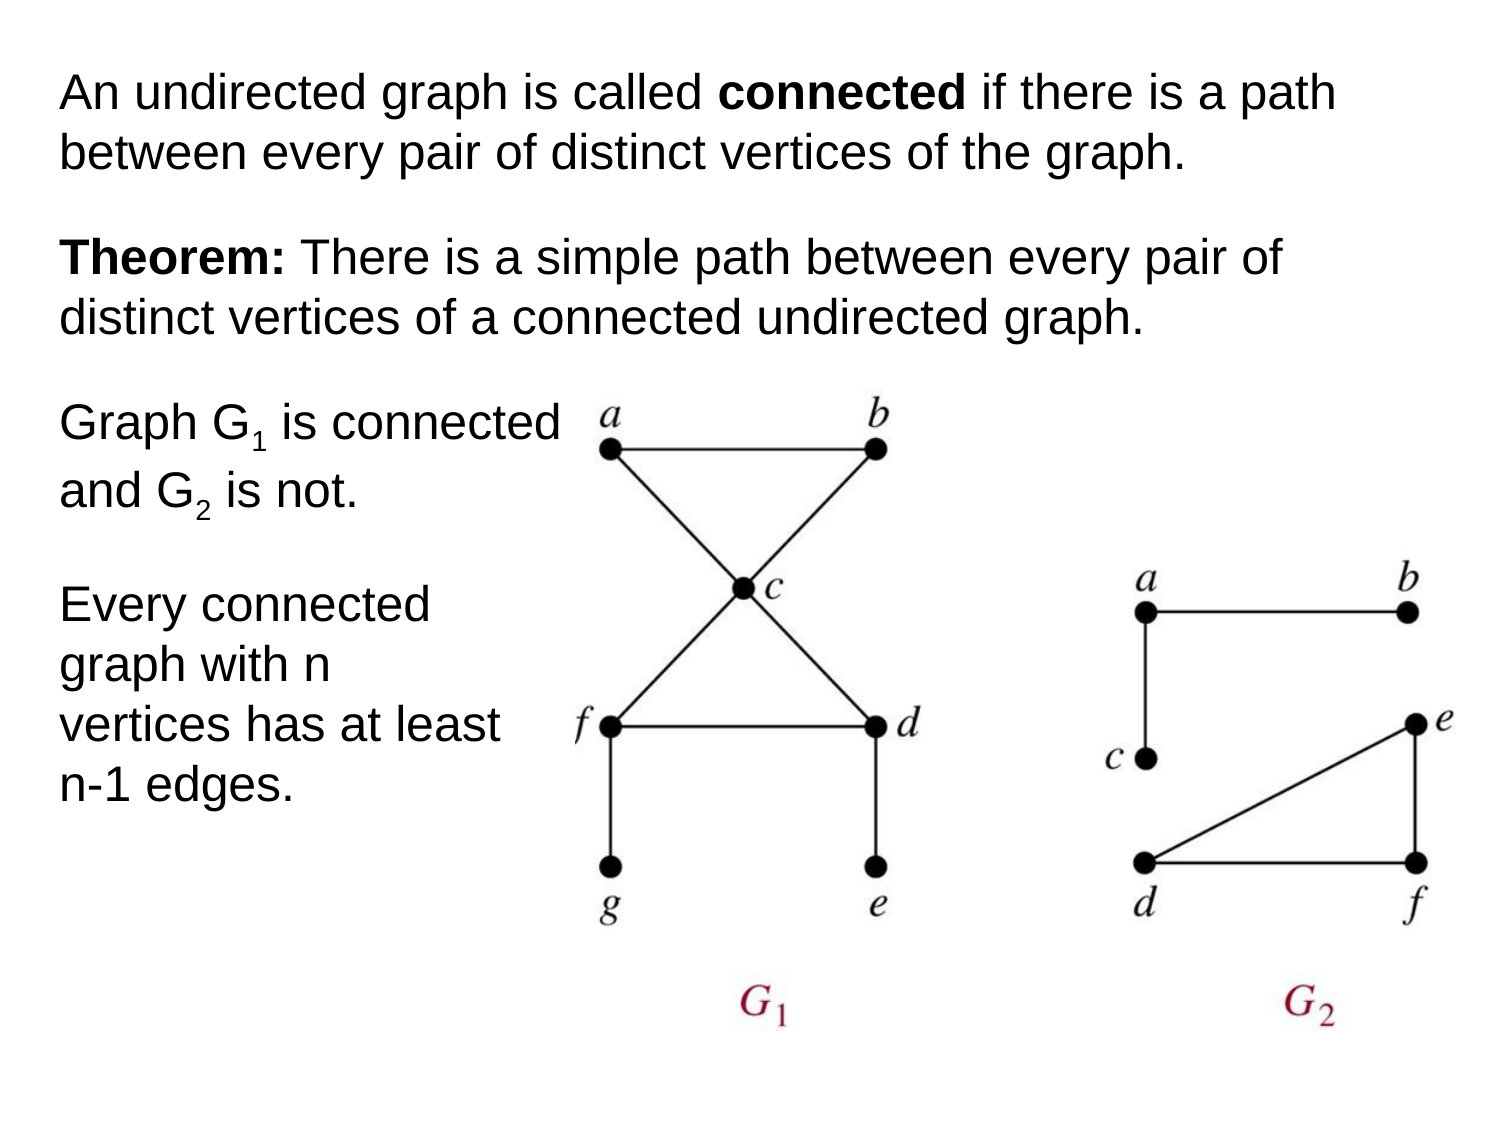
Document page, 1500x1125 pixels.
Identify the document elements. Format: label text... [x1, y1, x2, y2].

text_box An undirected graph is called connected if there is a path between every pair of distinct vertices of the graph. Theorem: There is a simple path between every pair of distinct vertices of a connected undirected graph. Graph G1 is connected and G2 is not. Every connected graph with n vertices has at least n-1 edges. [44, 44, 1455, 908]
picture [575, 377, 1455, 1038]
